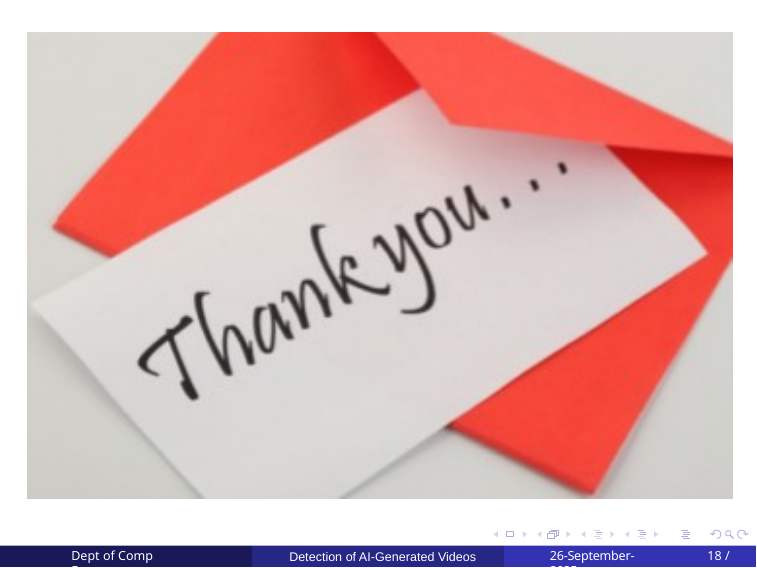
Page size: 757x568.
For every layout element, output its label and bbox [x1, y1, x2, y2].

text_box [0, 545, 757, 568]
picture [27, 32, 733, 499]
